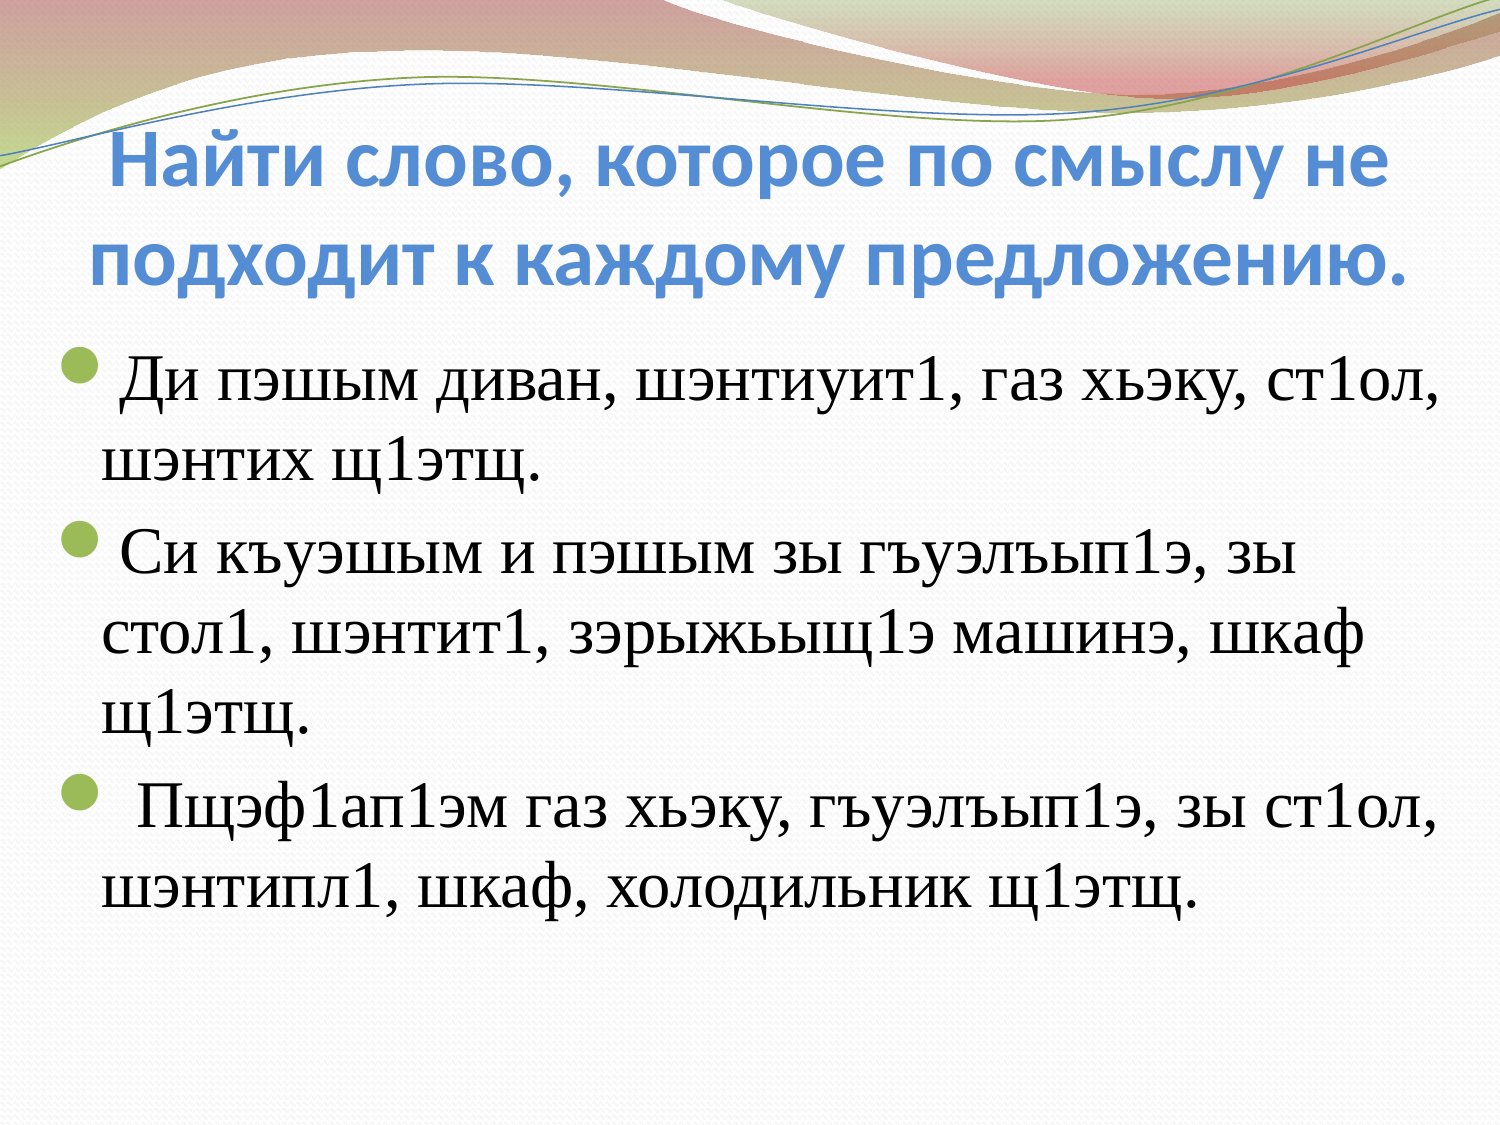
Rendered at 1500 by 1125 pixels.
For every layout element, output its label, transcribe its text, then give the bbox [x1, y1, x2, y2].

list Ди пэшым диван, шэнтиуит1, газ хьэку, ст1ол, шэнтих щ1этщ. Си къуэшым и пэшым зы гъуэлъып1э, зы стол1, шэнтит1, зэрыжьыщ1э машинэ, шкаф щ1этщ. Пщэф1ап1эм газ хьэку, гъуэлъып1э, зы ст1ол, шэнтипл1, шкаф, холодильник щ1этщ. [41, 326, 1459, 1094]
title Найти слово, которое по смыслу не подходит к каждому предложению. [41, 54, 1459, 303]
